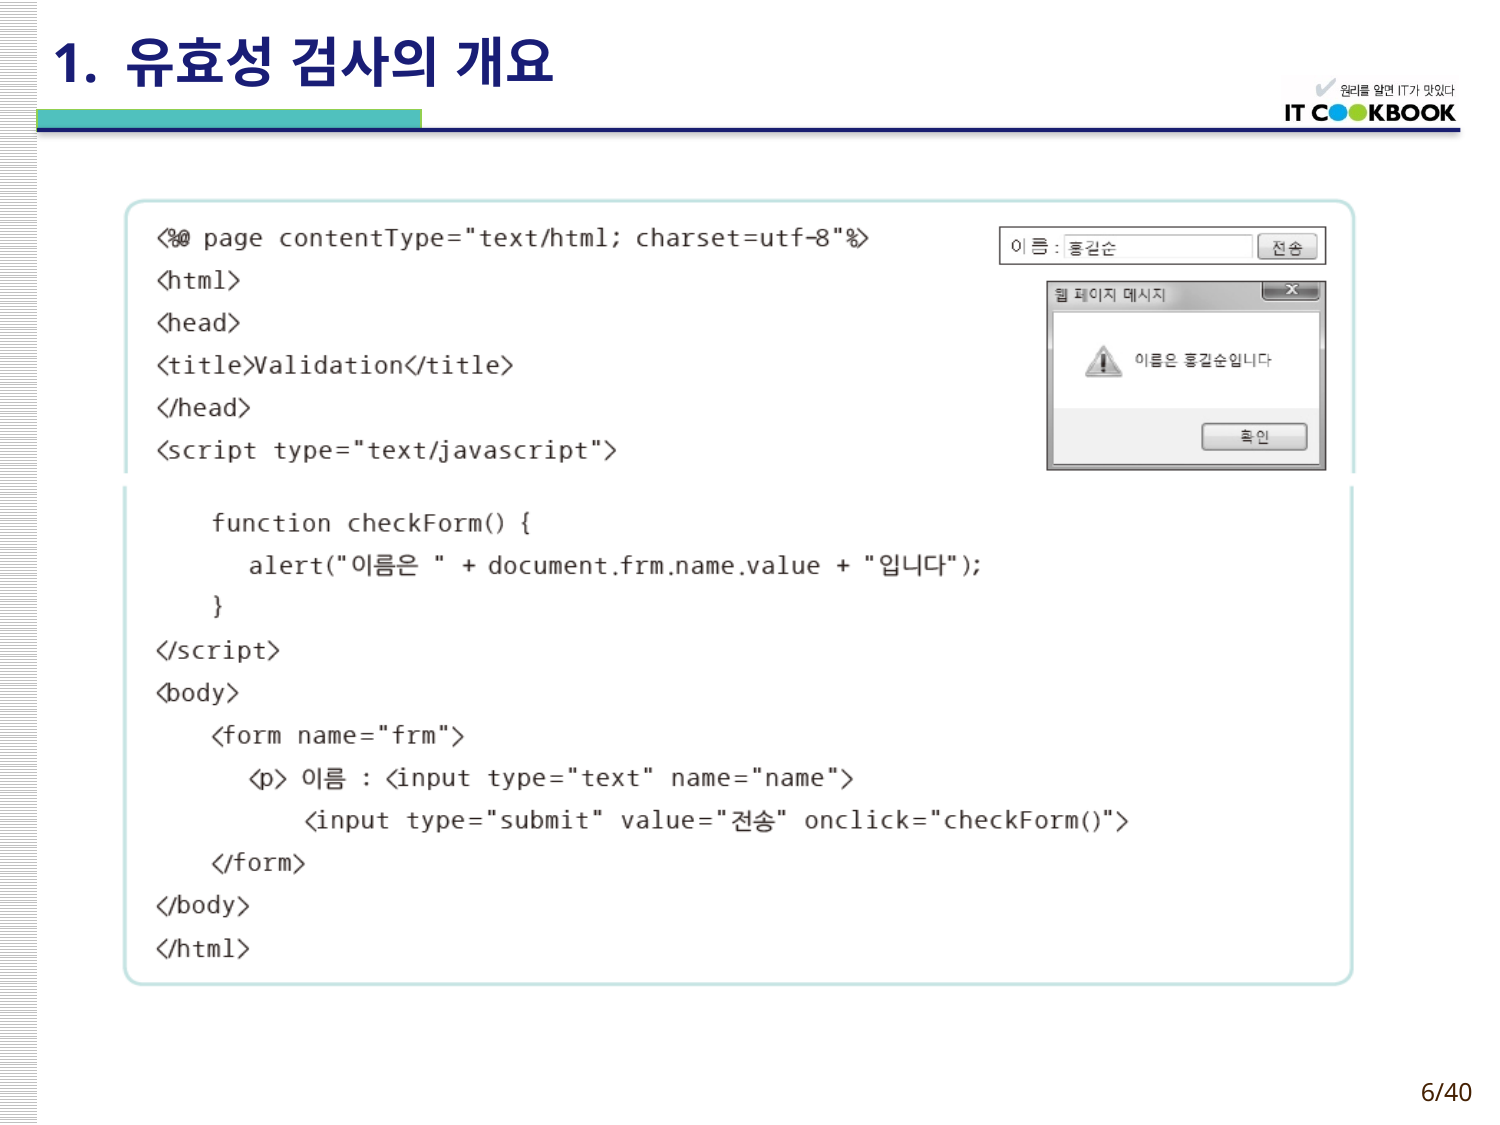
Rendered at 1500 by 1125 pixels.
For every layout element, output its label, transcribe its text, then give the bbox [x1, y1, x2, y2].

picture [1281, 75, 1459, 123]
title 1. 유효성 검사의 개요 [37, 13, 1278, 109]
picture [119, 479, 1361, 989]
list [118, 195, 1361, 479]
